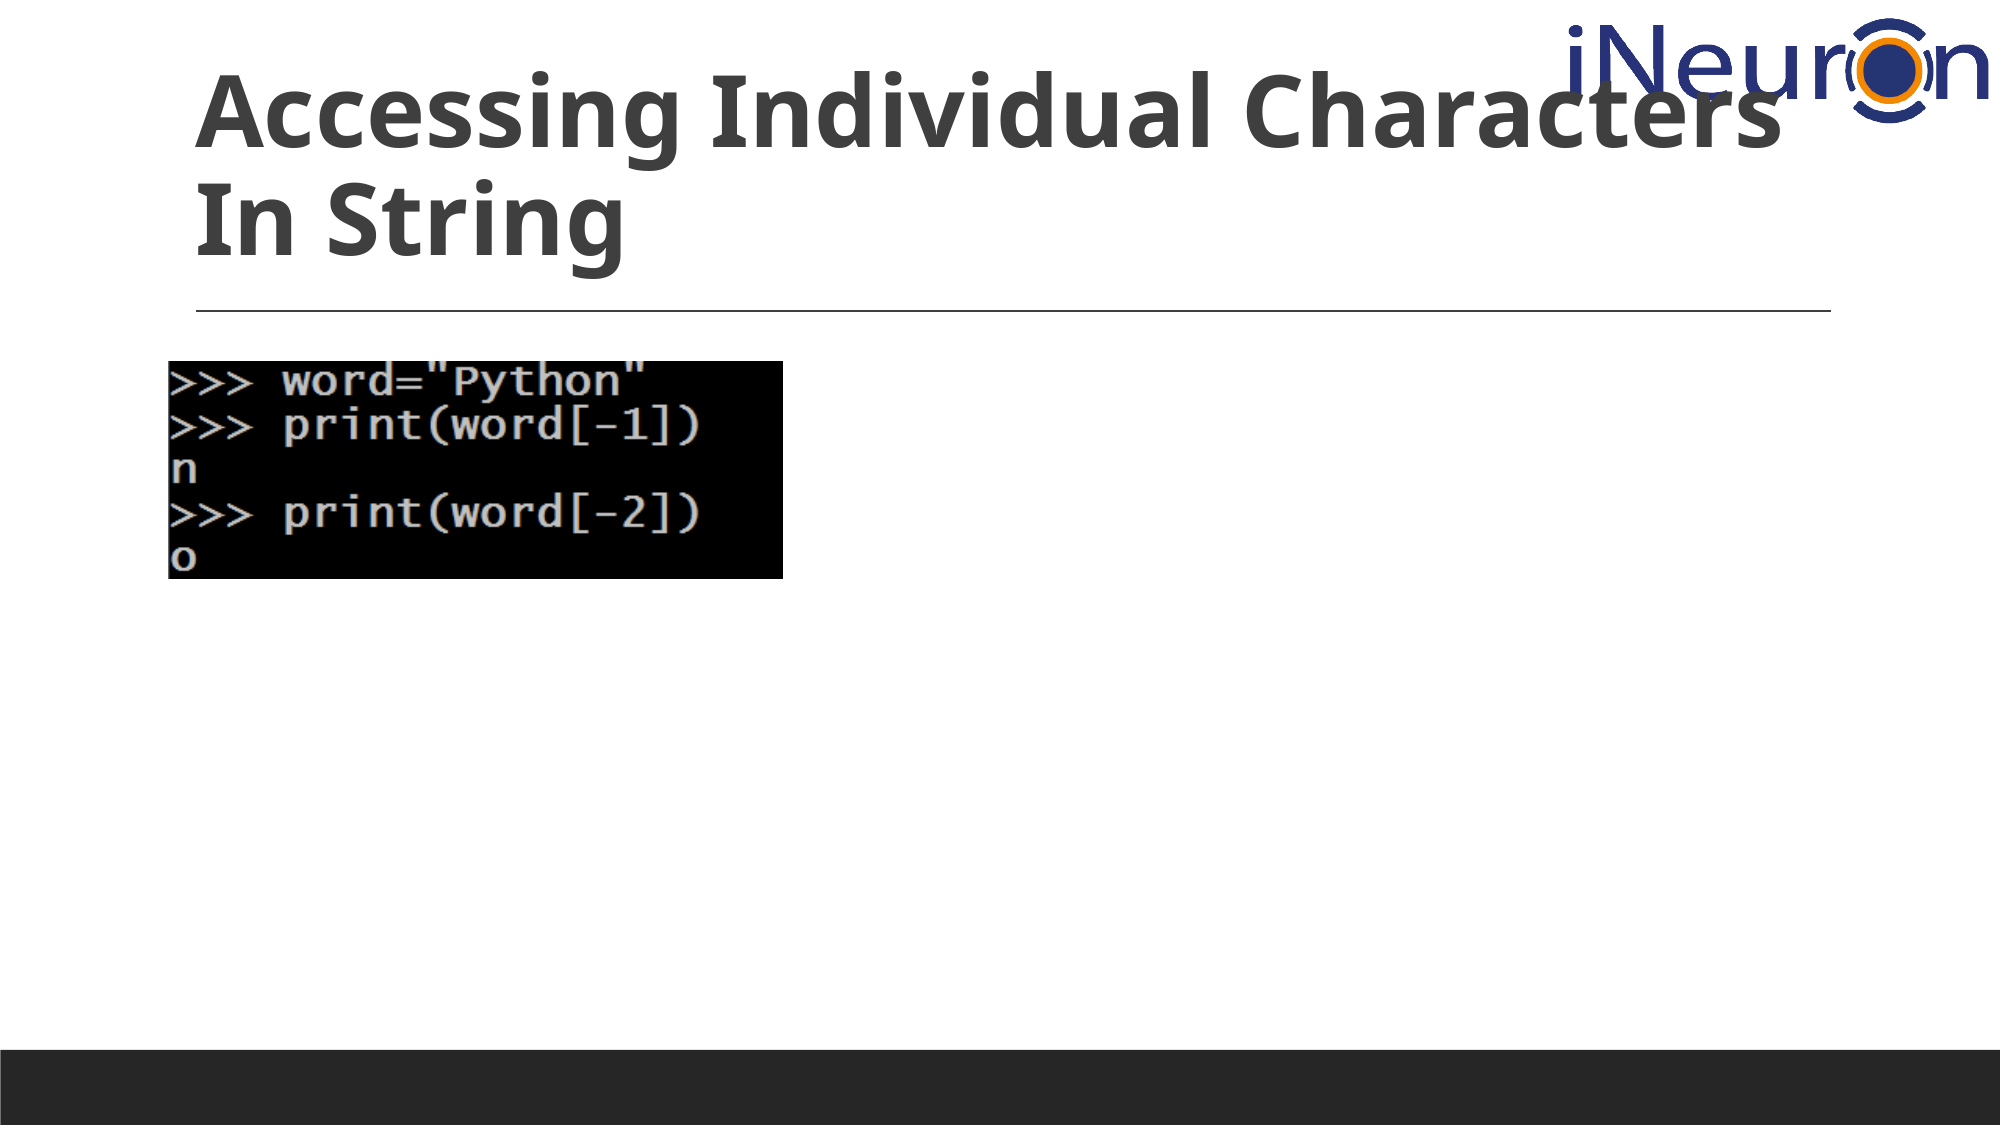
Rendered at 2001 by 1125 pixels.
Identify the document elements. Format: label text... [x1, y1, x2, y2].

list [167, 360, 783, 579]
picture [1560, 7, 1997, 127]
title Accessing Individual Characters In String [180, 47, 1830, 285]
